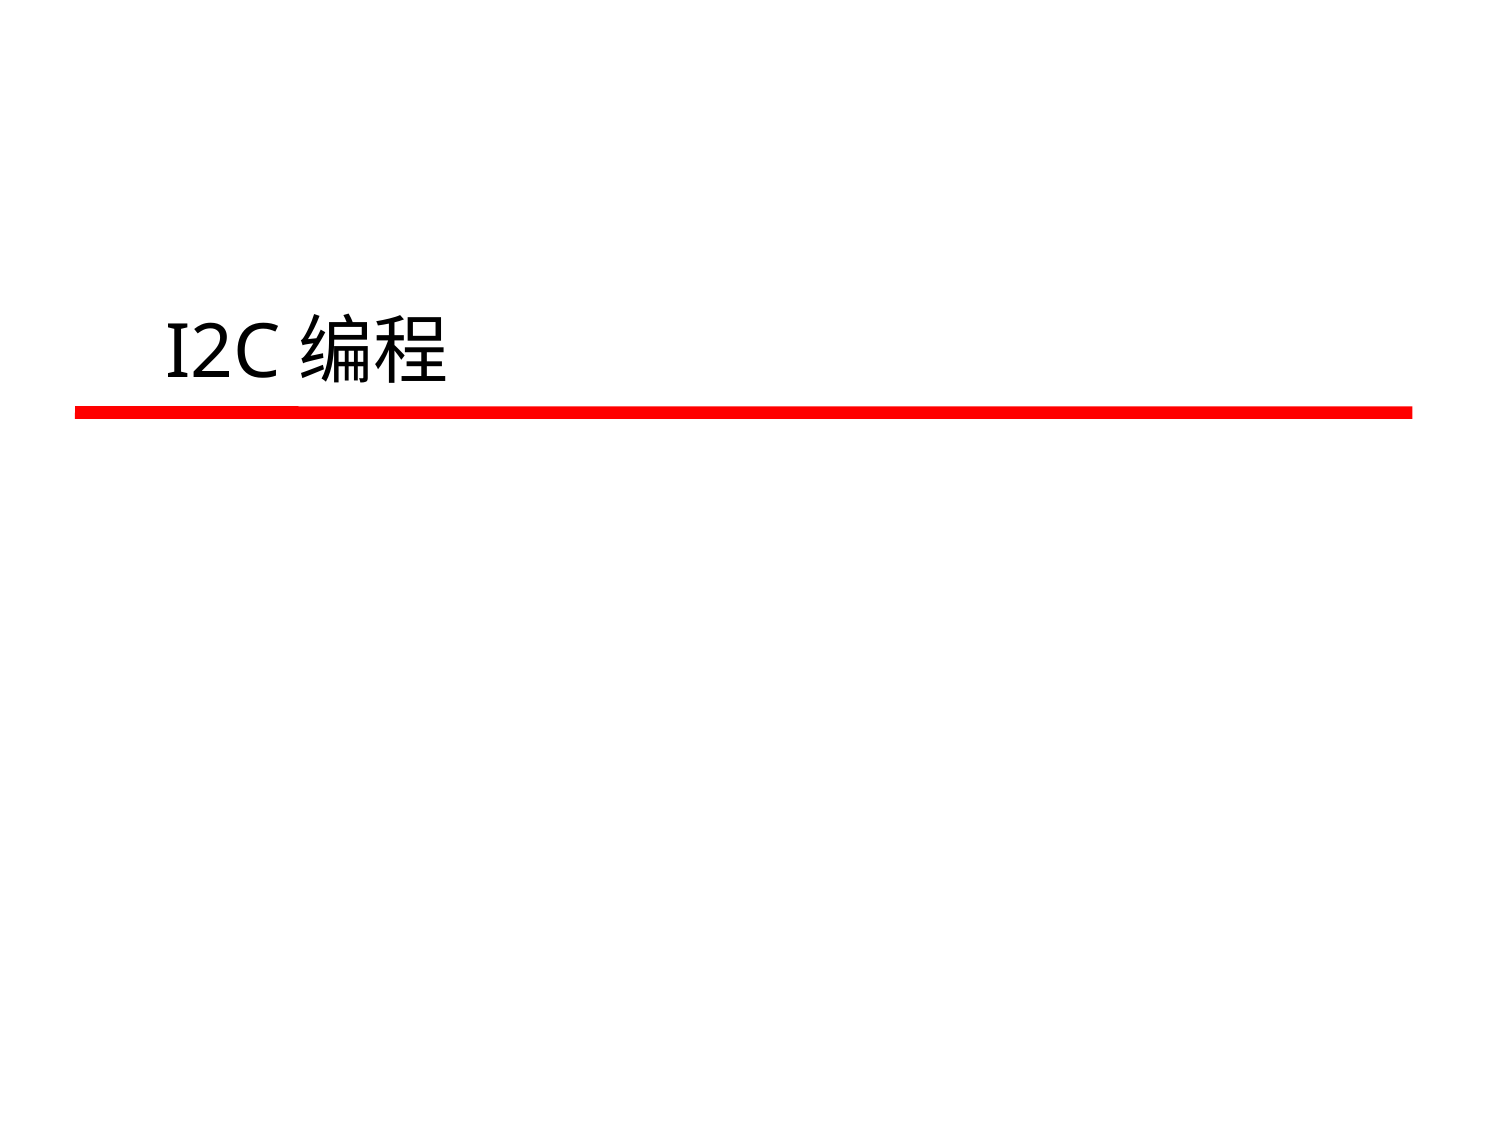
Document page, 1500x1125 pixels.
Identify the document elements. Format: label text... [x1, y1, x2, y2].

title I2C编程 [149, 87, 1417, 401]
